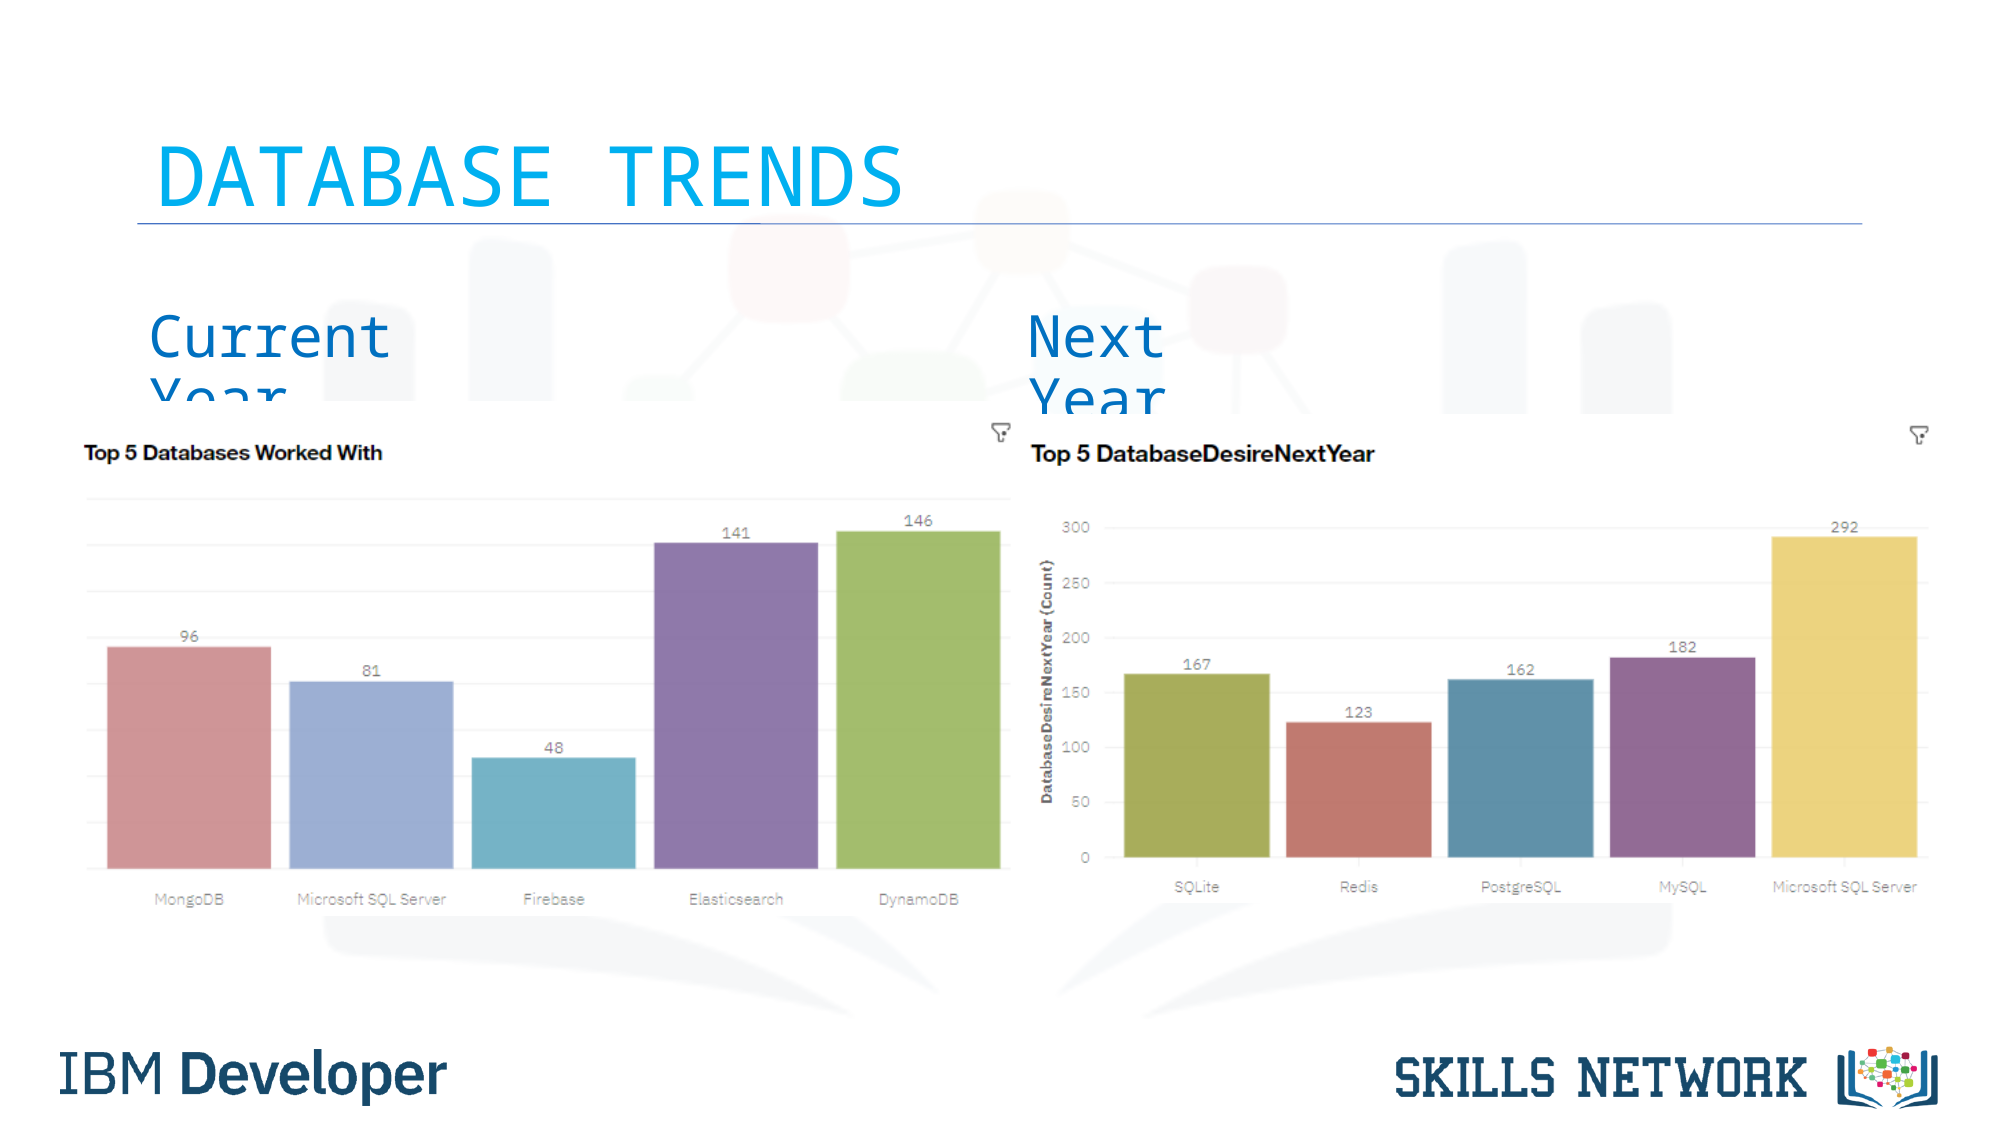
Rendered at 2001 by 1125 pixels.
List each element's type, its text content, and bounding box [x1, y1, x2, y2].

title DATABASE TRENDS [141, 70, 1867, 288]
picture [55, 1045, 459, 1108]
list Next Year [1012, 299, 1301, 382]
picture [1390, 1045, 1945, 1111]
list Current Year [133, 299, 500, 382]
picture [65, 401, 1942, 916]
